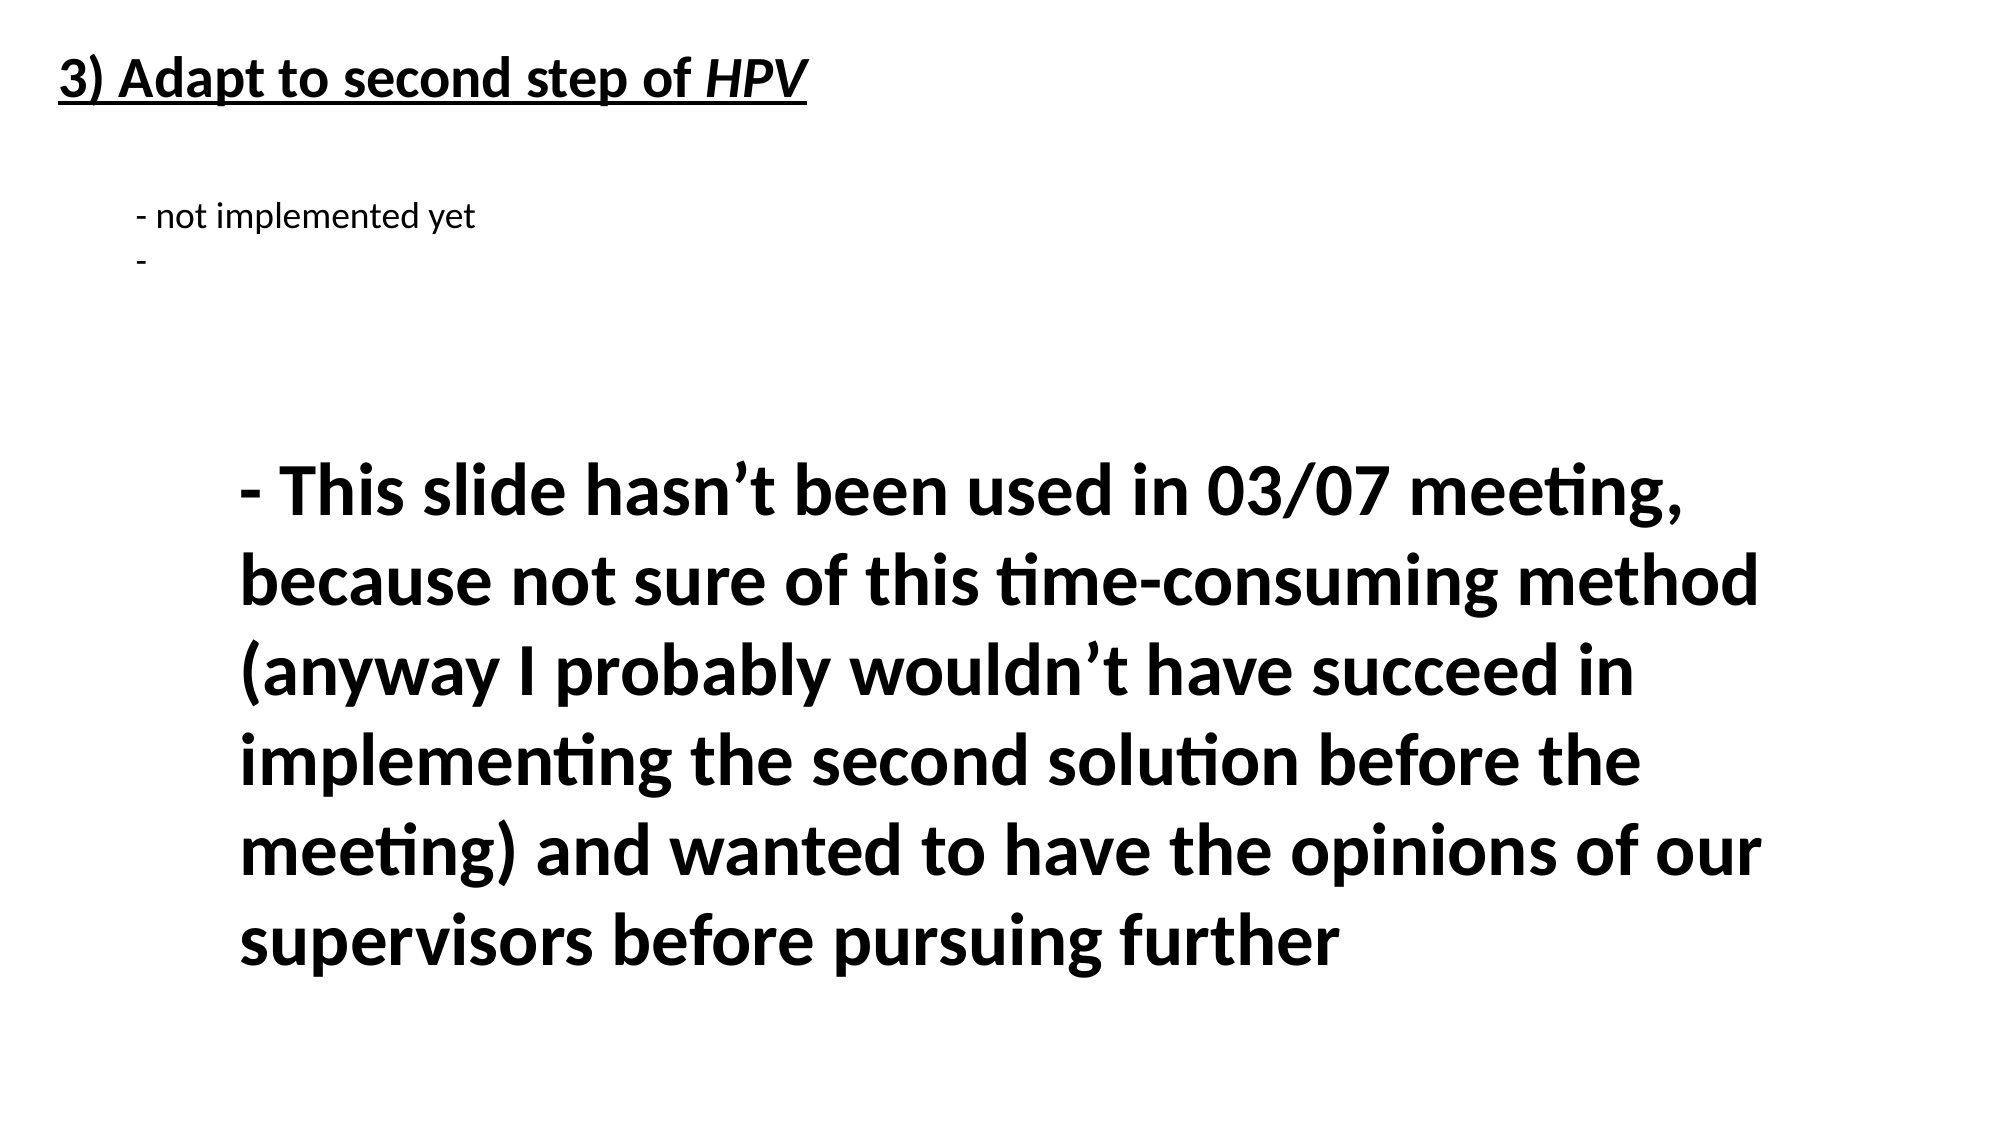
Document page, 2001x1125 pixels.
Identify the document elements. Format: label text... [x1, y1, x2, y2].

text_box 3) Adapt to second step of HPV [43, 40, 1769, 184]
text_box - not implemented yet - [120, 183, 1000, 289]
text_box - This slide hasn’t been used in 03/07 meeting, because not sure of this time-consuming method (anyway I probably wouldn’t have succeed in implementing the second solution before the meeting) and wanted to have the opinions of our supervisors before pursuing further [225, 432, 1849, 988]
